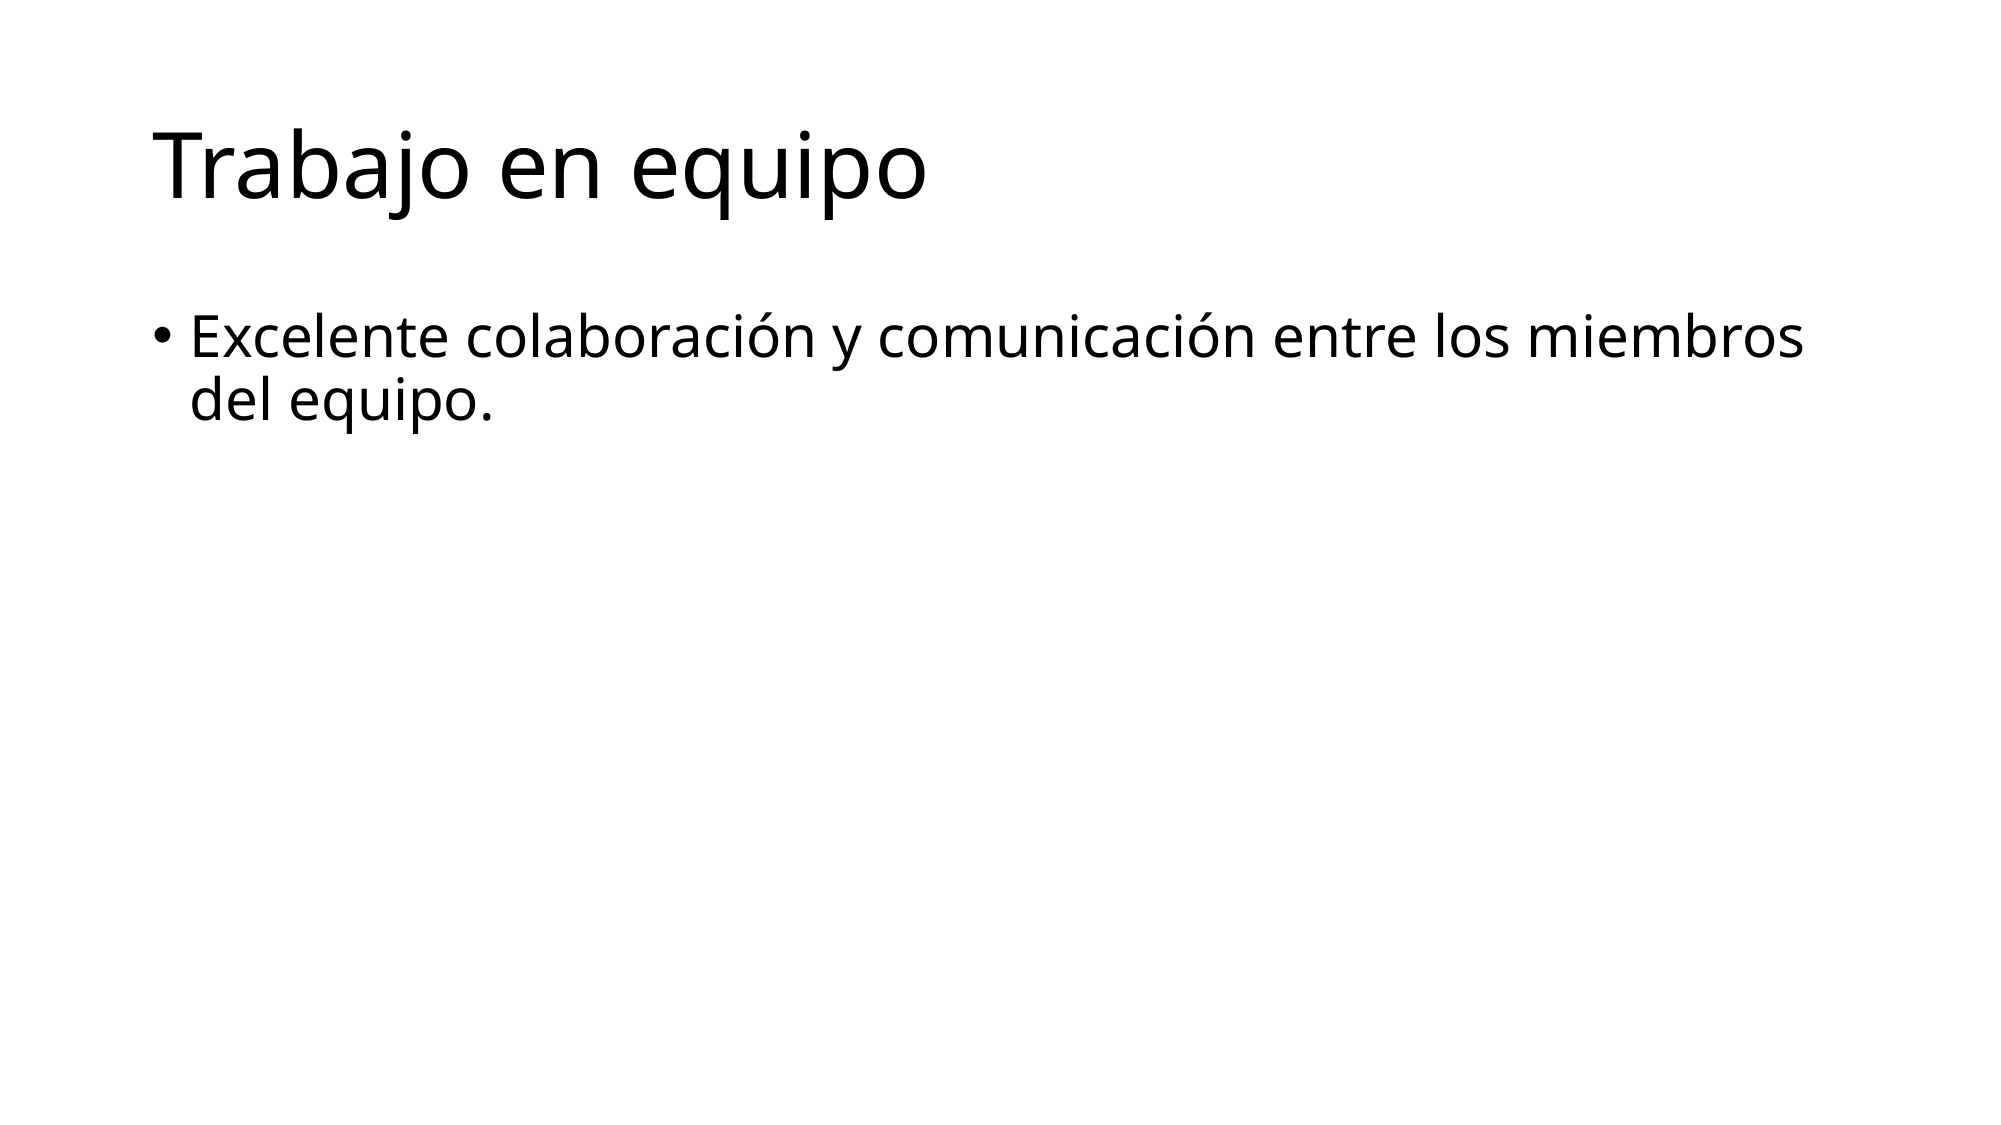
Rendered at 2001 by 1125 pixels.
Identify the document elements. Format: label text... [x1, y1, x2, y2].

list Excelente colaboración y comunicación entre los miembros del equipo. [137, 299, 1863, 1014]
title Trabajo en equipo [137, 59, 1863, 278]
